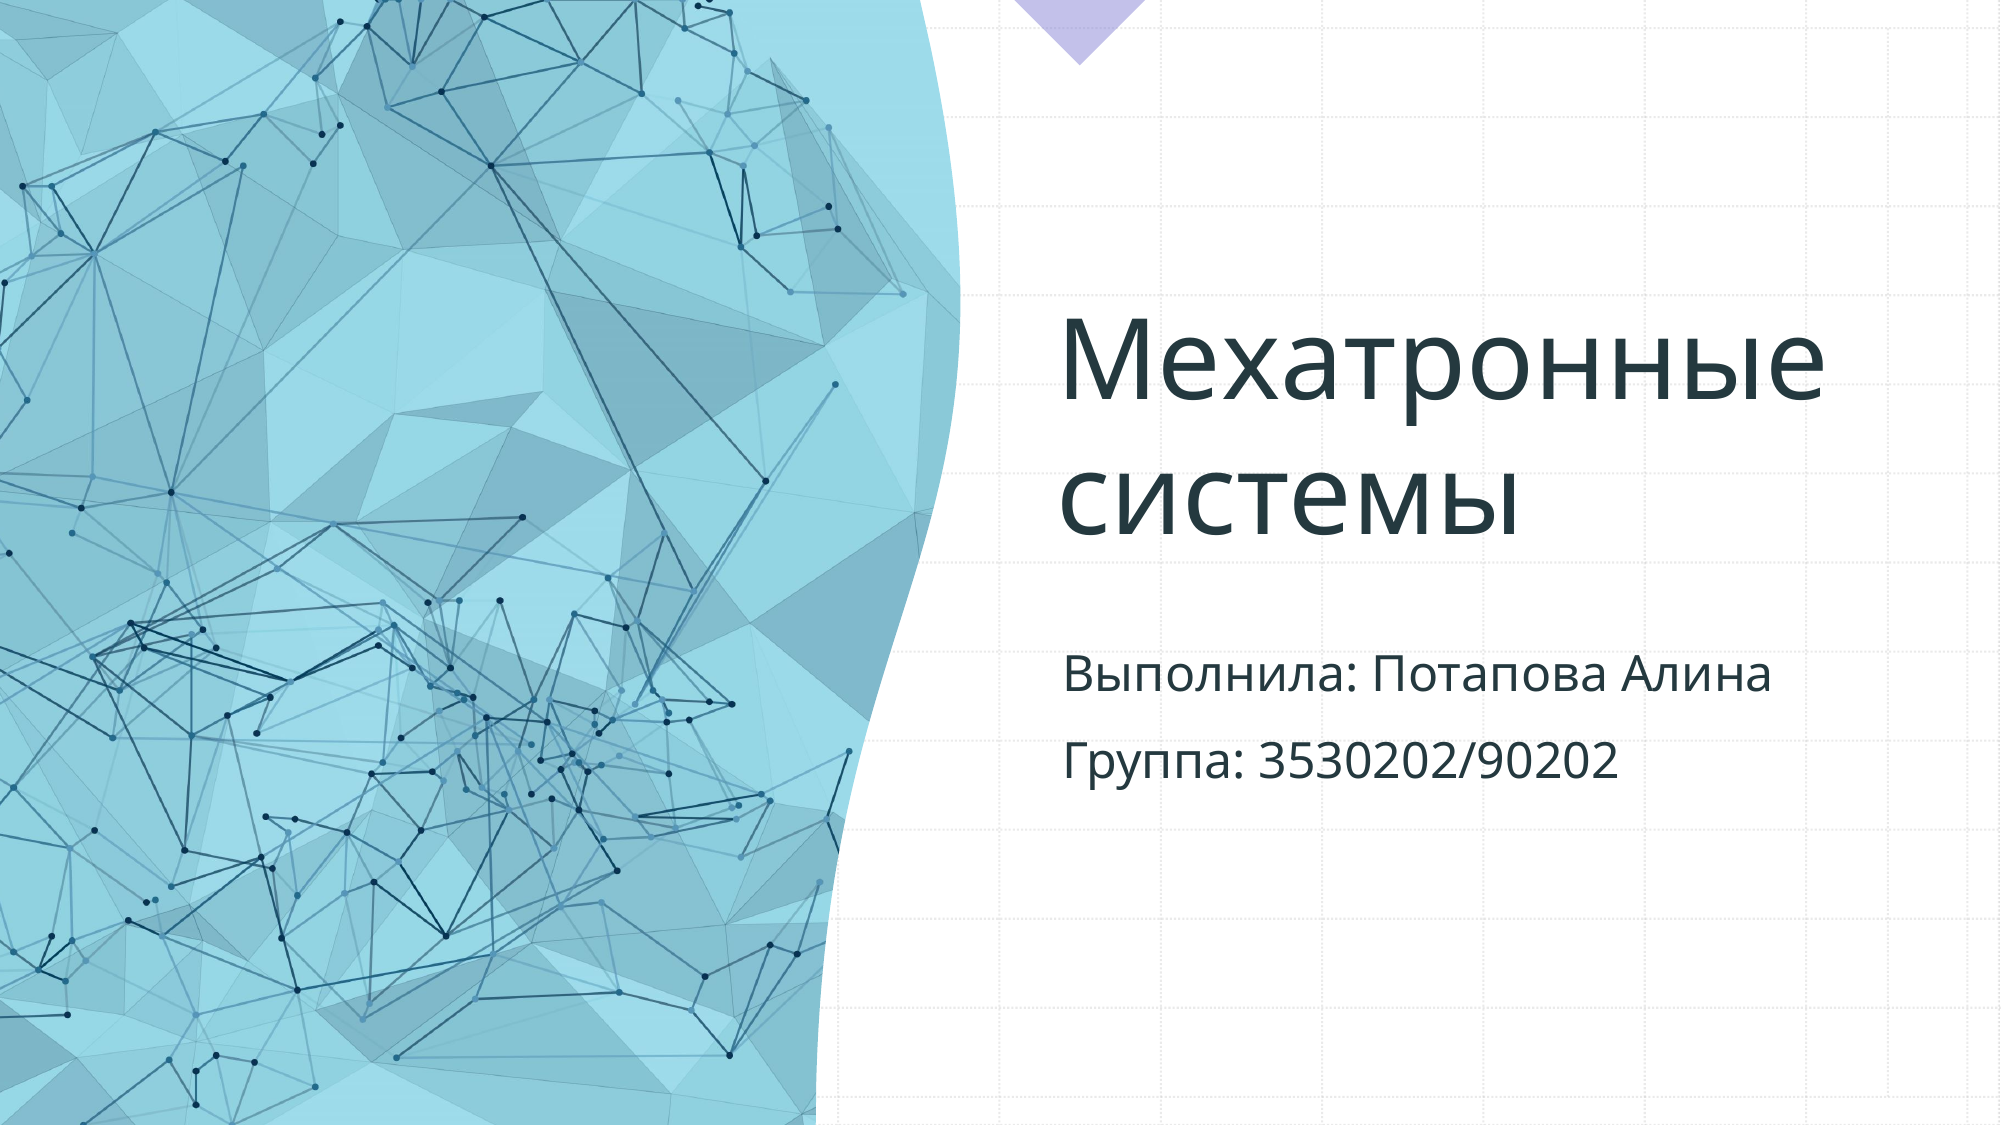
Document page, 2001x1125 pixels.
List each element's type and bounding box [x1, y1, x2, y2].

text_box [961, 0, 2000, 1125]
picture [0, 0, 961, 1125]
